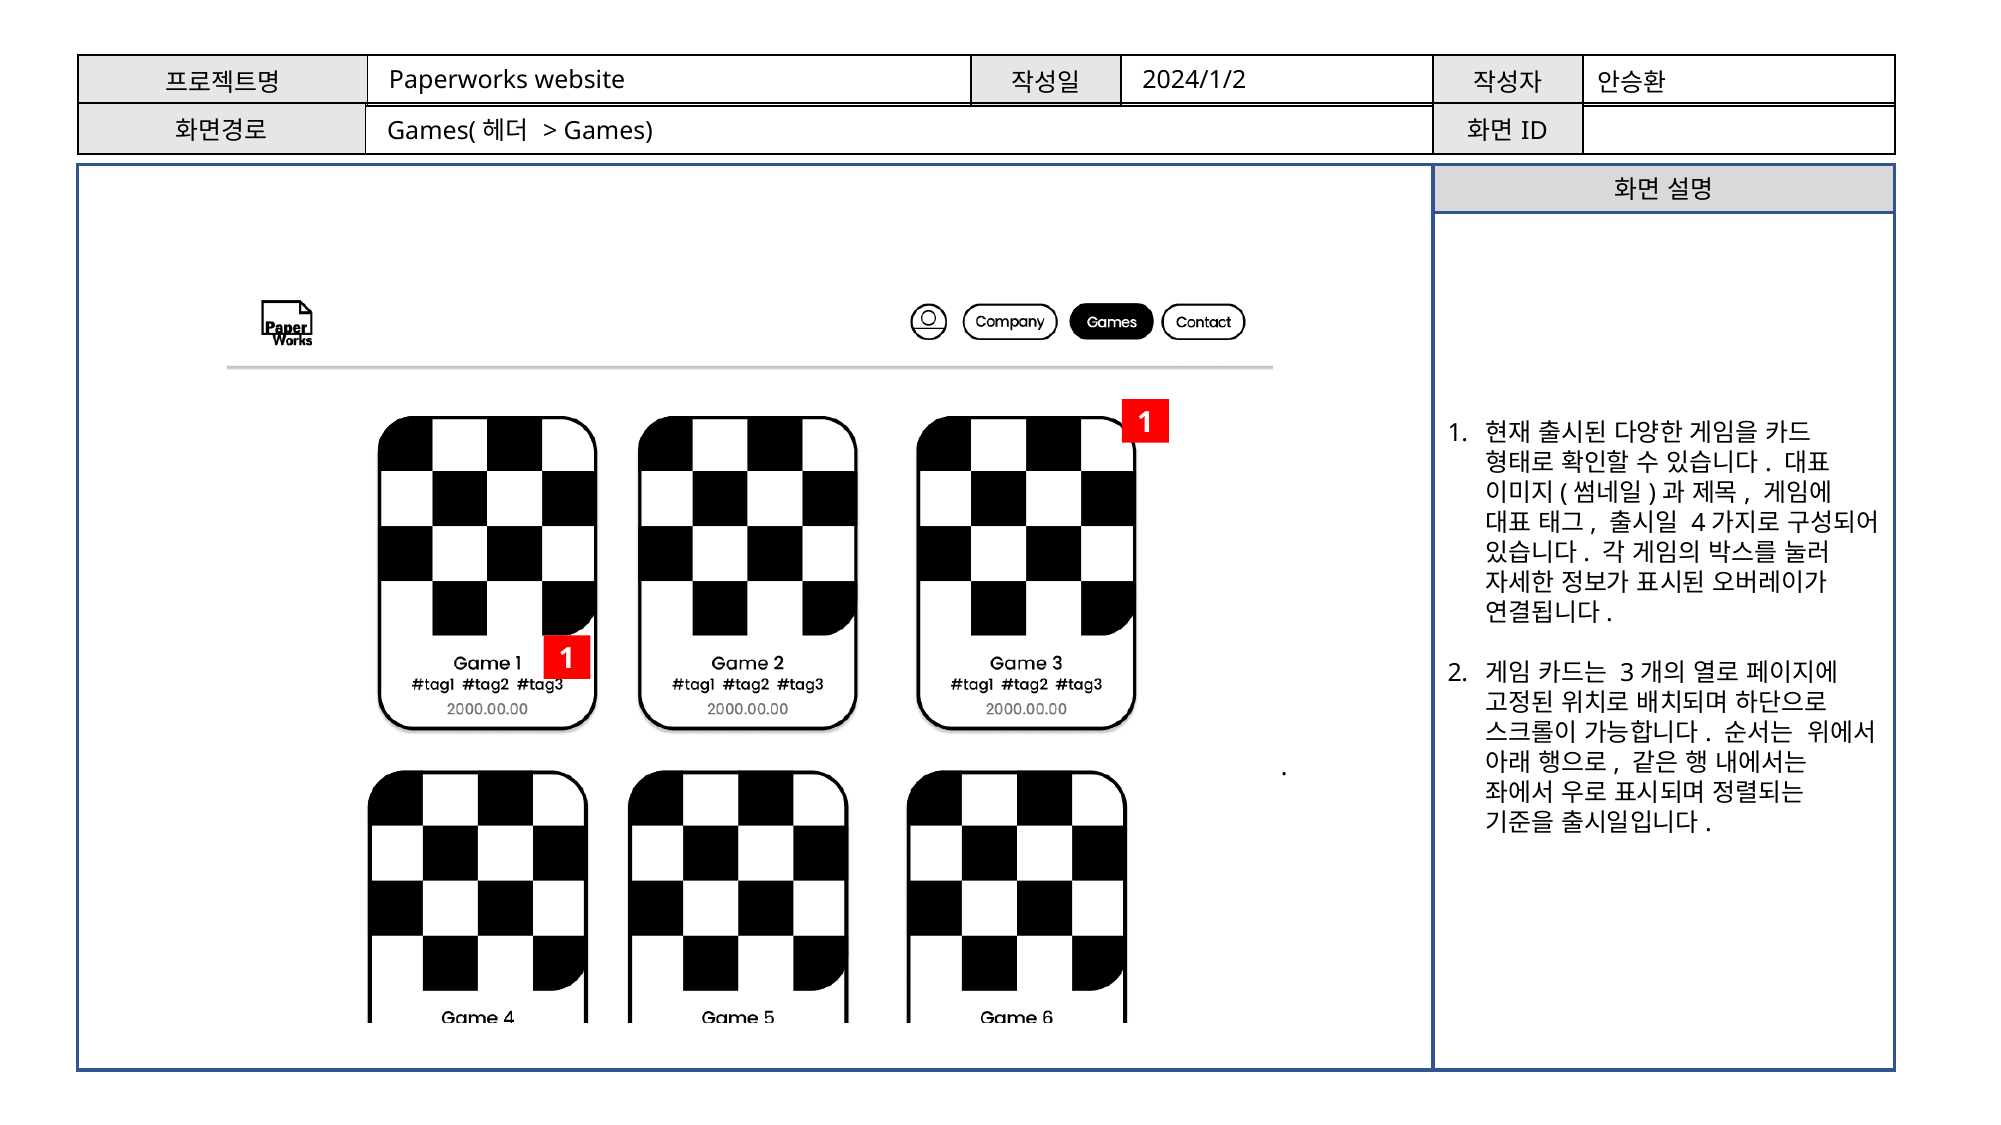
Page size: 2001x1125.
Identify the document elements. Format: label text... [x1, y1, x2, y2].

table_header 2024/1/2 [1122, 56, 1432, 102]
picture [227, 279, 1273, 1023]
table_header 작성자 [1434, 56, 1582, 102]
text_box [77, 164, 1432, 1071]
text_box . [1273, 743, 1304, 788]
table_header Games(헤더 > Games) [366, 104, 1432, 153]
table_header [1584, 104, 1894, 153]
table_header 화면ID [1434, 104, 1582, 153]
text_box 화면 설명 [1432, 164, 1896, 212]
table_header Paperworks website [368, 56, 970, 102]
table_header 화면경로 [79, 104, 365, 153]
text_box 현재 출시된 다양한 게임을 카드 형태로 확인할 수 있습니다. 대표 이미지(썸네일)과 제목, 게임에 대표 태그, 출시일 4가지로 구성되어 있습니다. 각 게임의 박스를 눌러 자세한 정보가 표시된 오버레이가 연결됩니다. 게임 카드는 3개의 열로 페이지에 고정된 위치로 배치되며 하단으로 스크롤이 가능합니다. 순서는 위에서 아래 행으로, 같은 행 내에서는 좌에서 우로 표시되며 정렬되는 기준을 출시일입니다. [1432, 212, 1896, 1071]
table_header 작성일 [972, 56, 1120, 102]
table_header 프로젝트명 [79, 56, 367, 102]
table_header 안승환 [1584, 56, 1894, 102]
